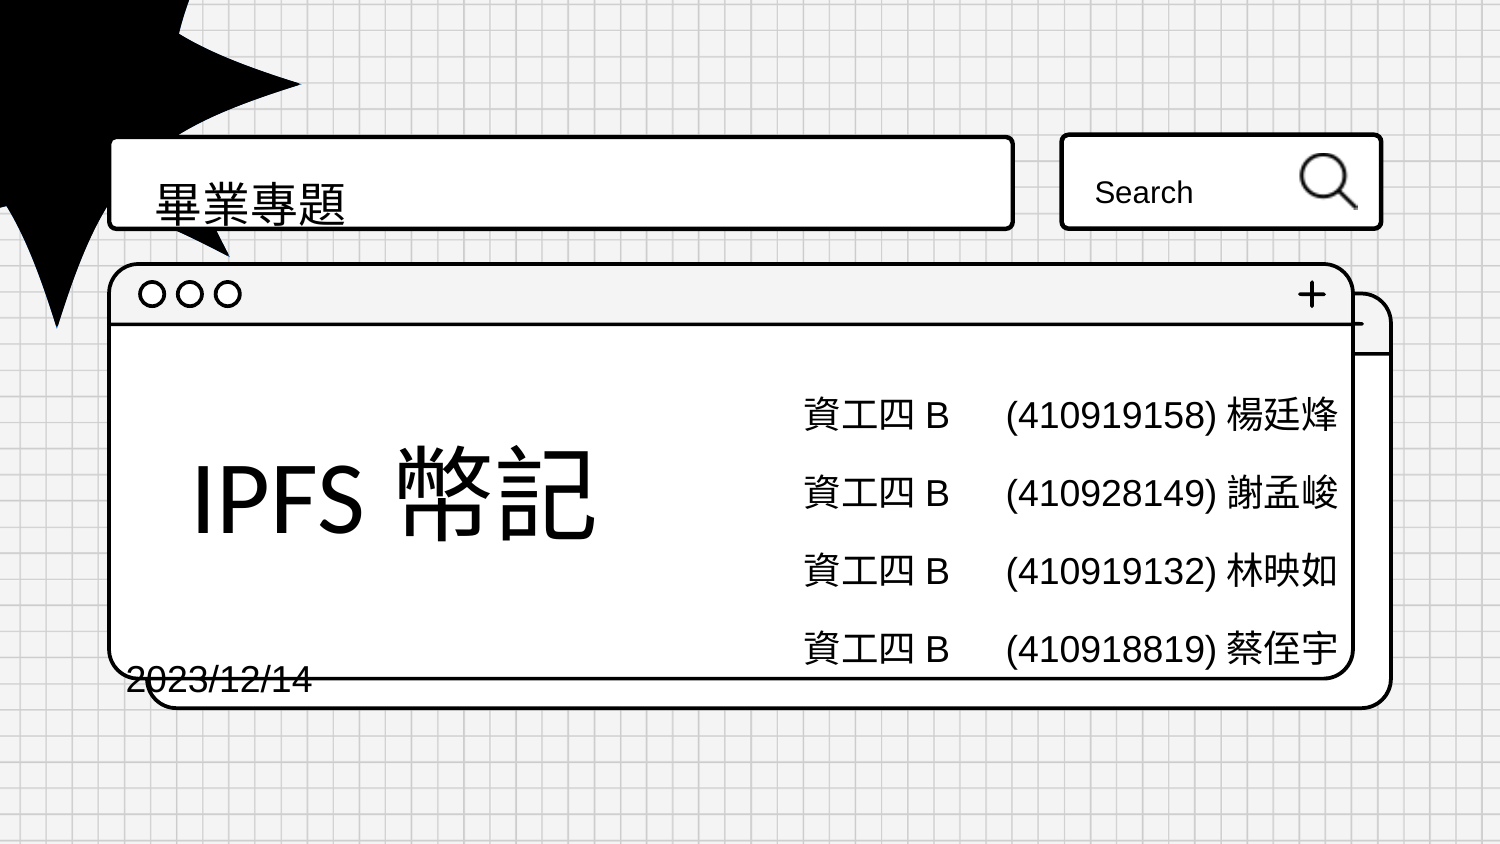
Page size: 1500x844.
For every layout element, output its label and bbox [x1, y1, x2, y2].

text_box [106, 261, 1393, 711]
text_box [1059, 132, 1384, 232]
text_box [0, 0, 302, 330]
picture [0, 0, 1500, 844]
text_box [106, 134, 1016, 232]
